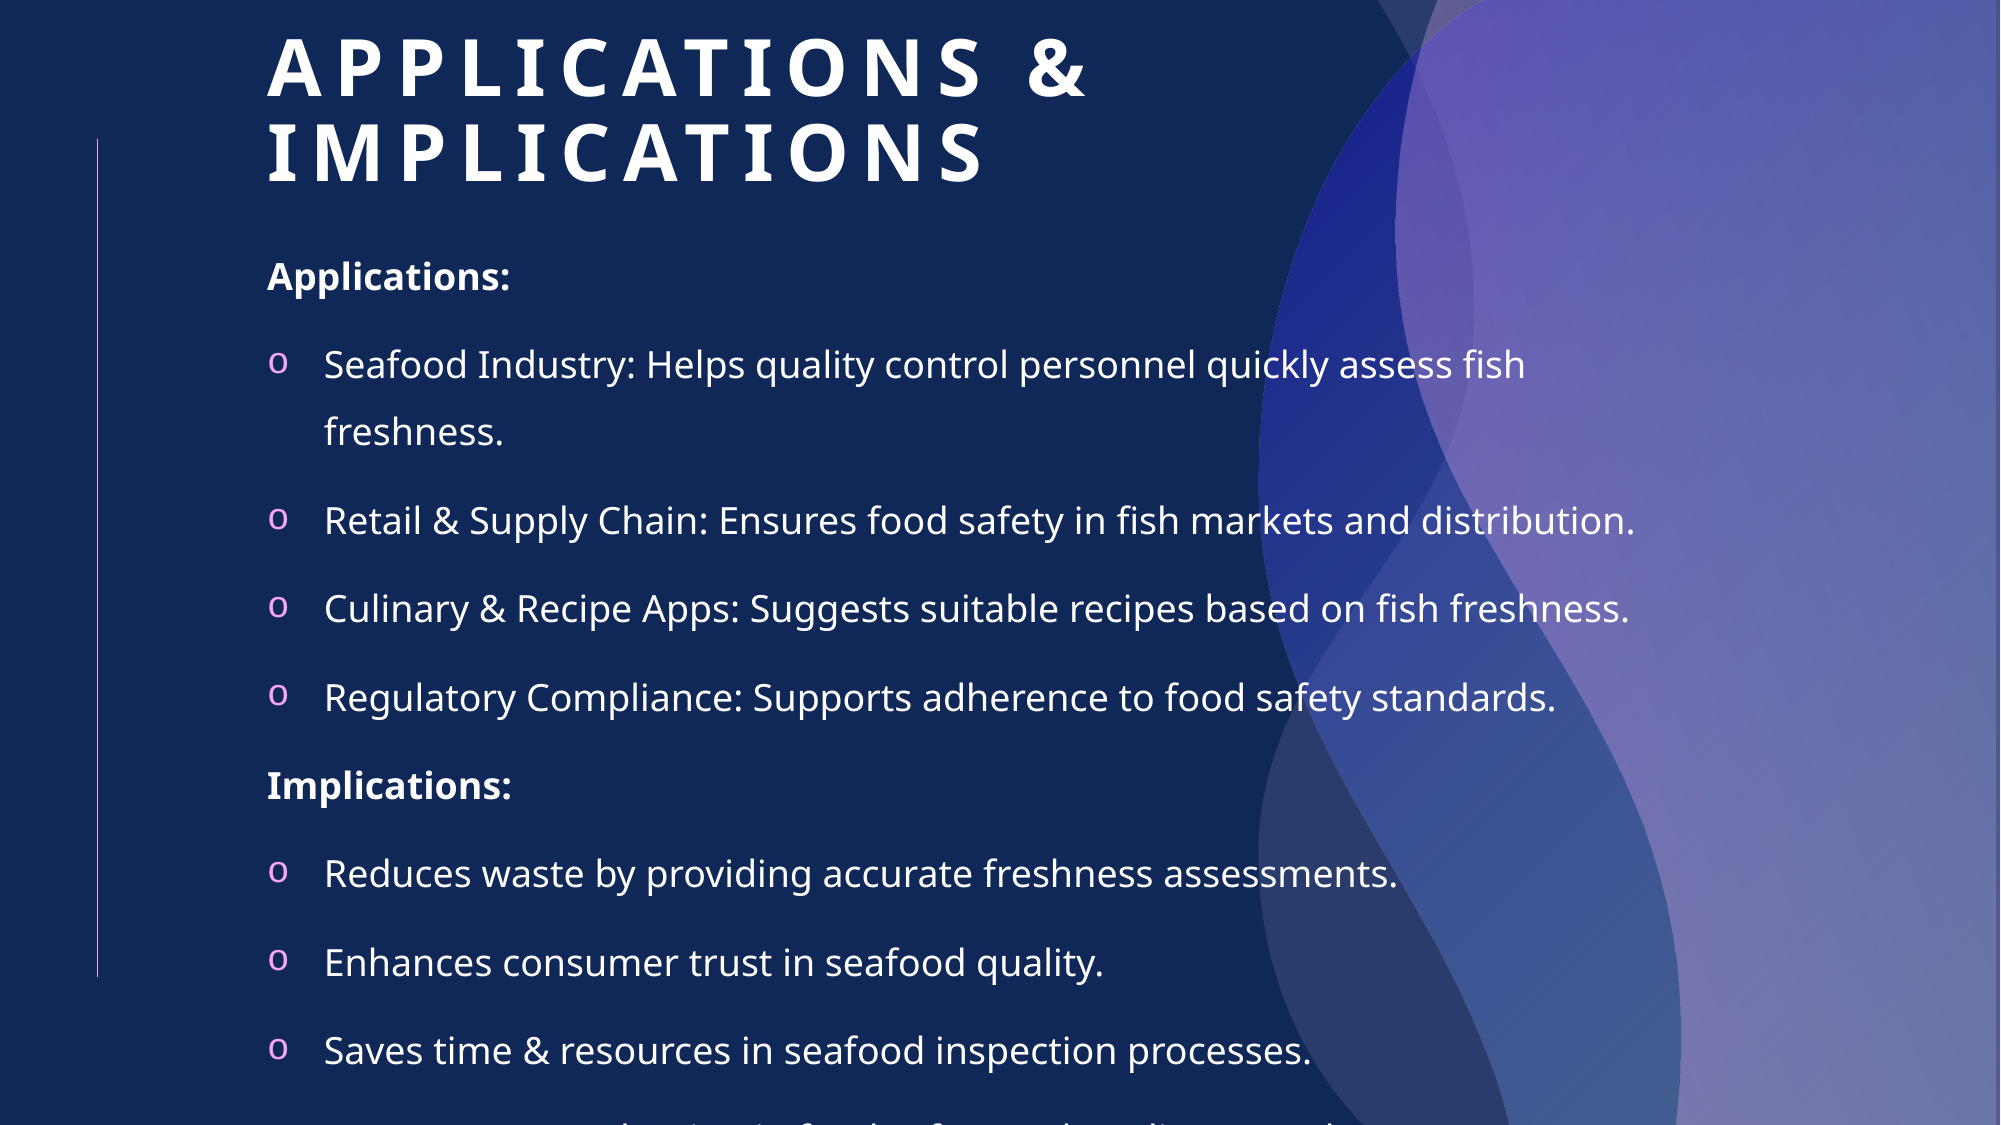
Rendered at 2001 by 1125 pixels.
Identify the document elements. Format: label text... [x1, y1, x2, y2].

list Applications: Seafood Industry: Helps quality control personnel quickly assess fish freshness. Retail & Supply Chain: Ensures food safety in fish markets and distribution. Culinary & Recipe Apps: Suggests suitable recipes based on fish freshness. Regulatory Compliance: Supports adherence to food safety standards. Implications: Reduces waste by providing accurate freshness assessments. Enhances consumer trust in seafood quality. Saves time & resources in seafood inspection processes. Encourages AI adoption in food safety and quality control. [251, 222, 1709, 1055]
title APPLICATIONS & IMPLICATIONS [251, 104, 1709, 207]
